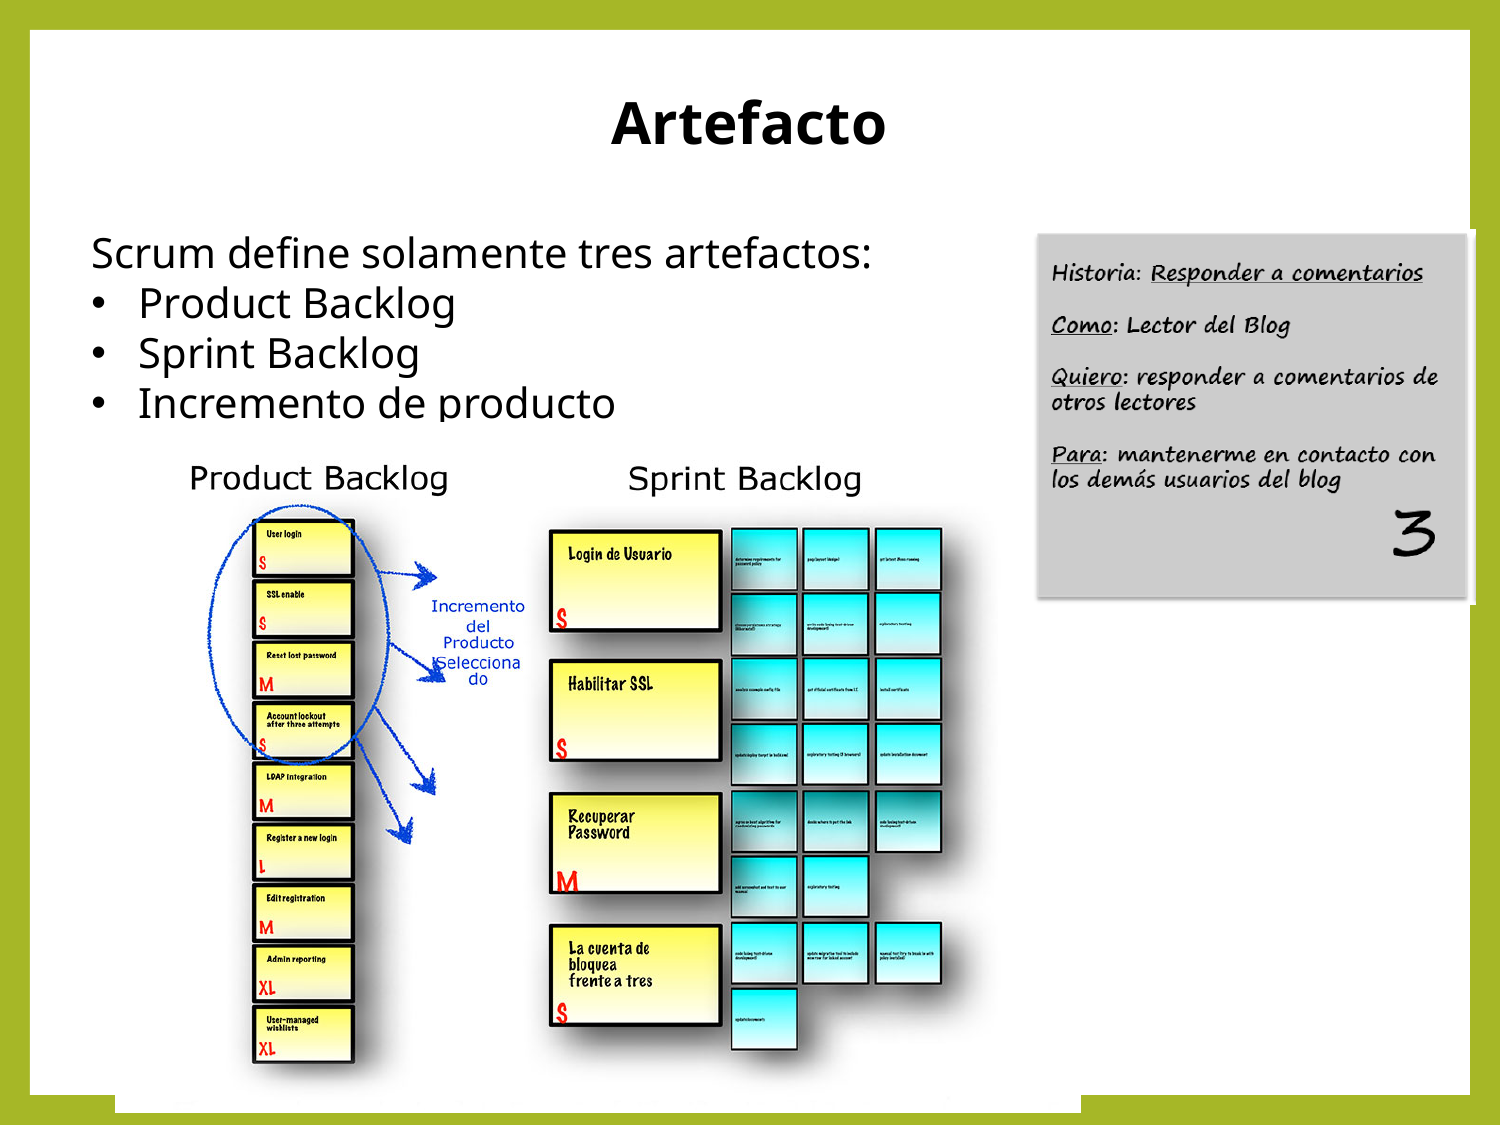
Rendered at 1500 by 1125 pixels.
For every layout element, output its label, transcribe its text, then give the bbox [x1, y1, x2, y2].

picture [115, 228, 1477, 1113]
text_box Artefacto [596, 78, 1011, 164]
text_box Scrum define solamente tres artefactos: Product Backlog Sprint Backlog Incremento de producto [76, 219, 1128, 435]
